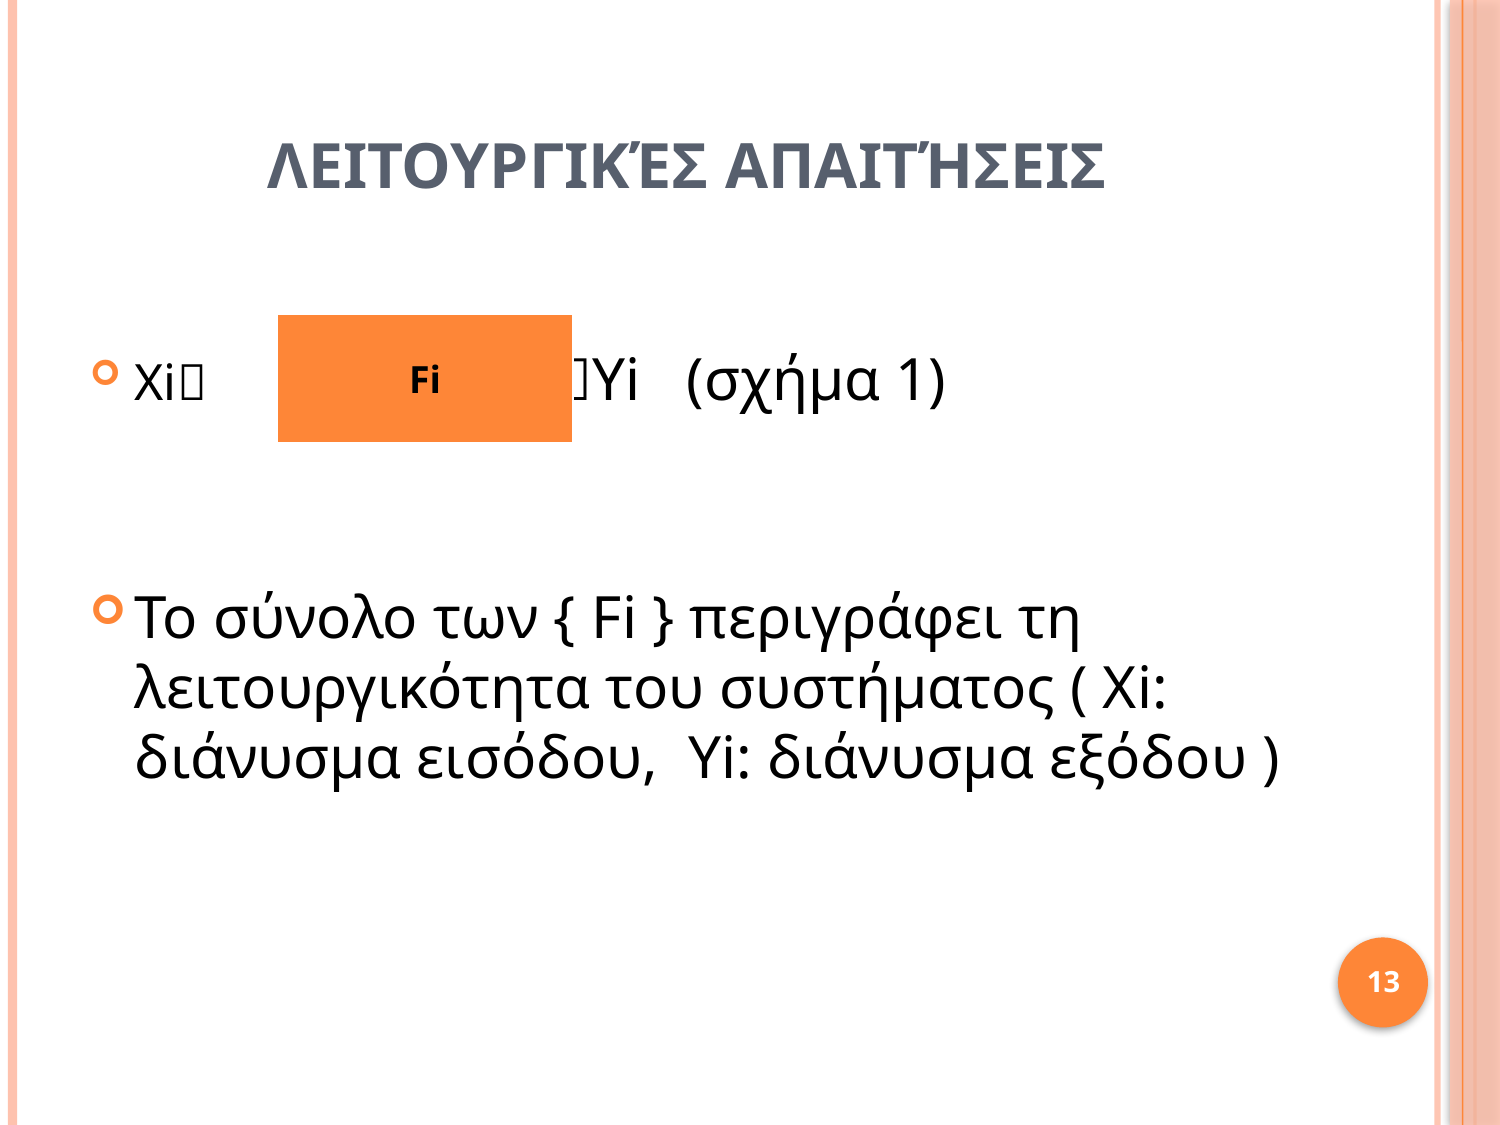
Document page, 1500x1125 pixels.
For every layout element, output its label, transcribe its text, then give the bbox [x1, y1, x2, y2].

title Λειτουργικέσ Απαιτήσεισ [75, 45, 1300, 209]
list Xi Yi (σχήμα 1) Το σύνολο των { Fi } περιγράφει τη λειτουργικότητα του συστήματος ( Χi: διάνυσμα εισόδου, Yi: διάνυσμα εξόδου ) [75, 262, 1300, 1062]
table_header Fi [278, 315, 572, 442]
slide_number 13 [1333, 940, 1434, 1027]
